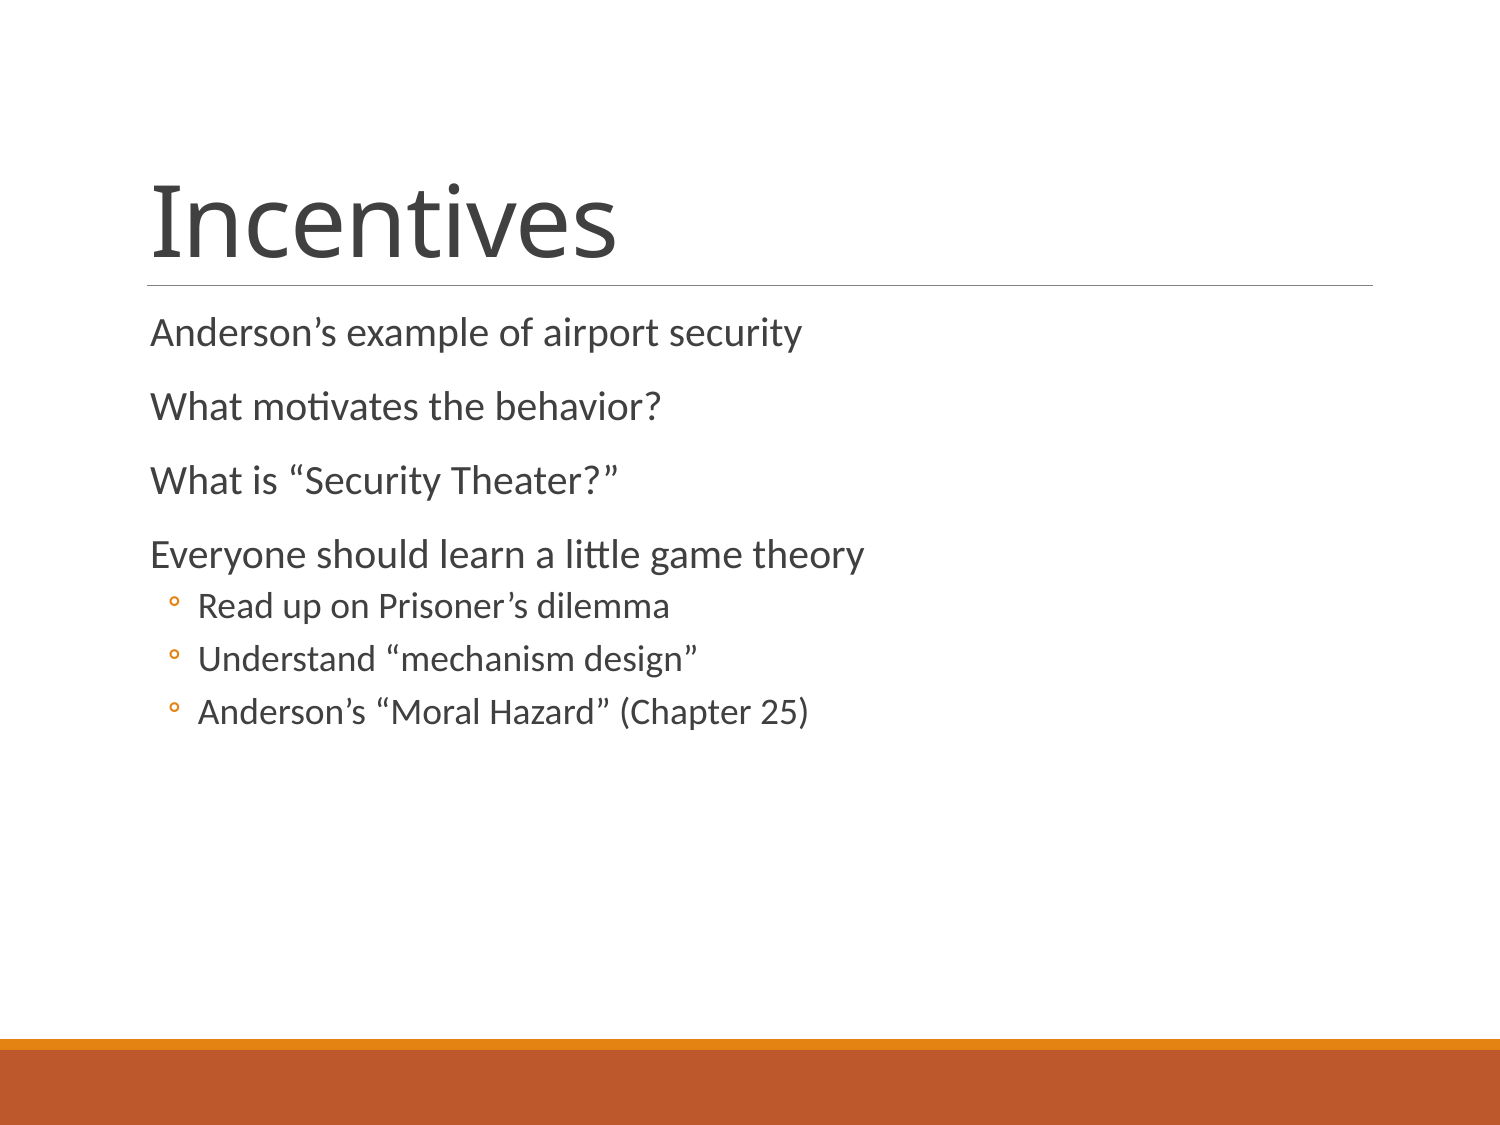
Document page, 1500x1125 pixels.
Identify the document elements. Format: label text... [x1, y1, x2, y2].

title Incentives [135, 47, 1373, 285]
list Anderson’s example of airport security What motivates the behavior? What is “Security Theater?” Everyone should learn a little game theory Read up on Prisoner’s dilemma Understand “mechanism design” Anderson’s “Moral Hazard” (Chapter 25) [135, 302, 1373, 963]
